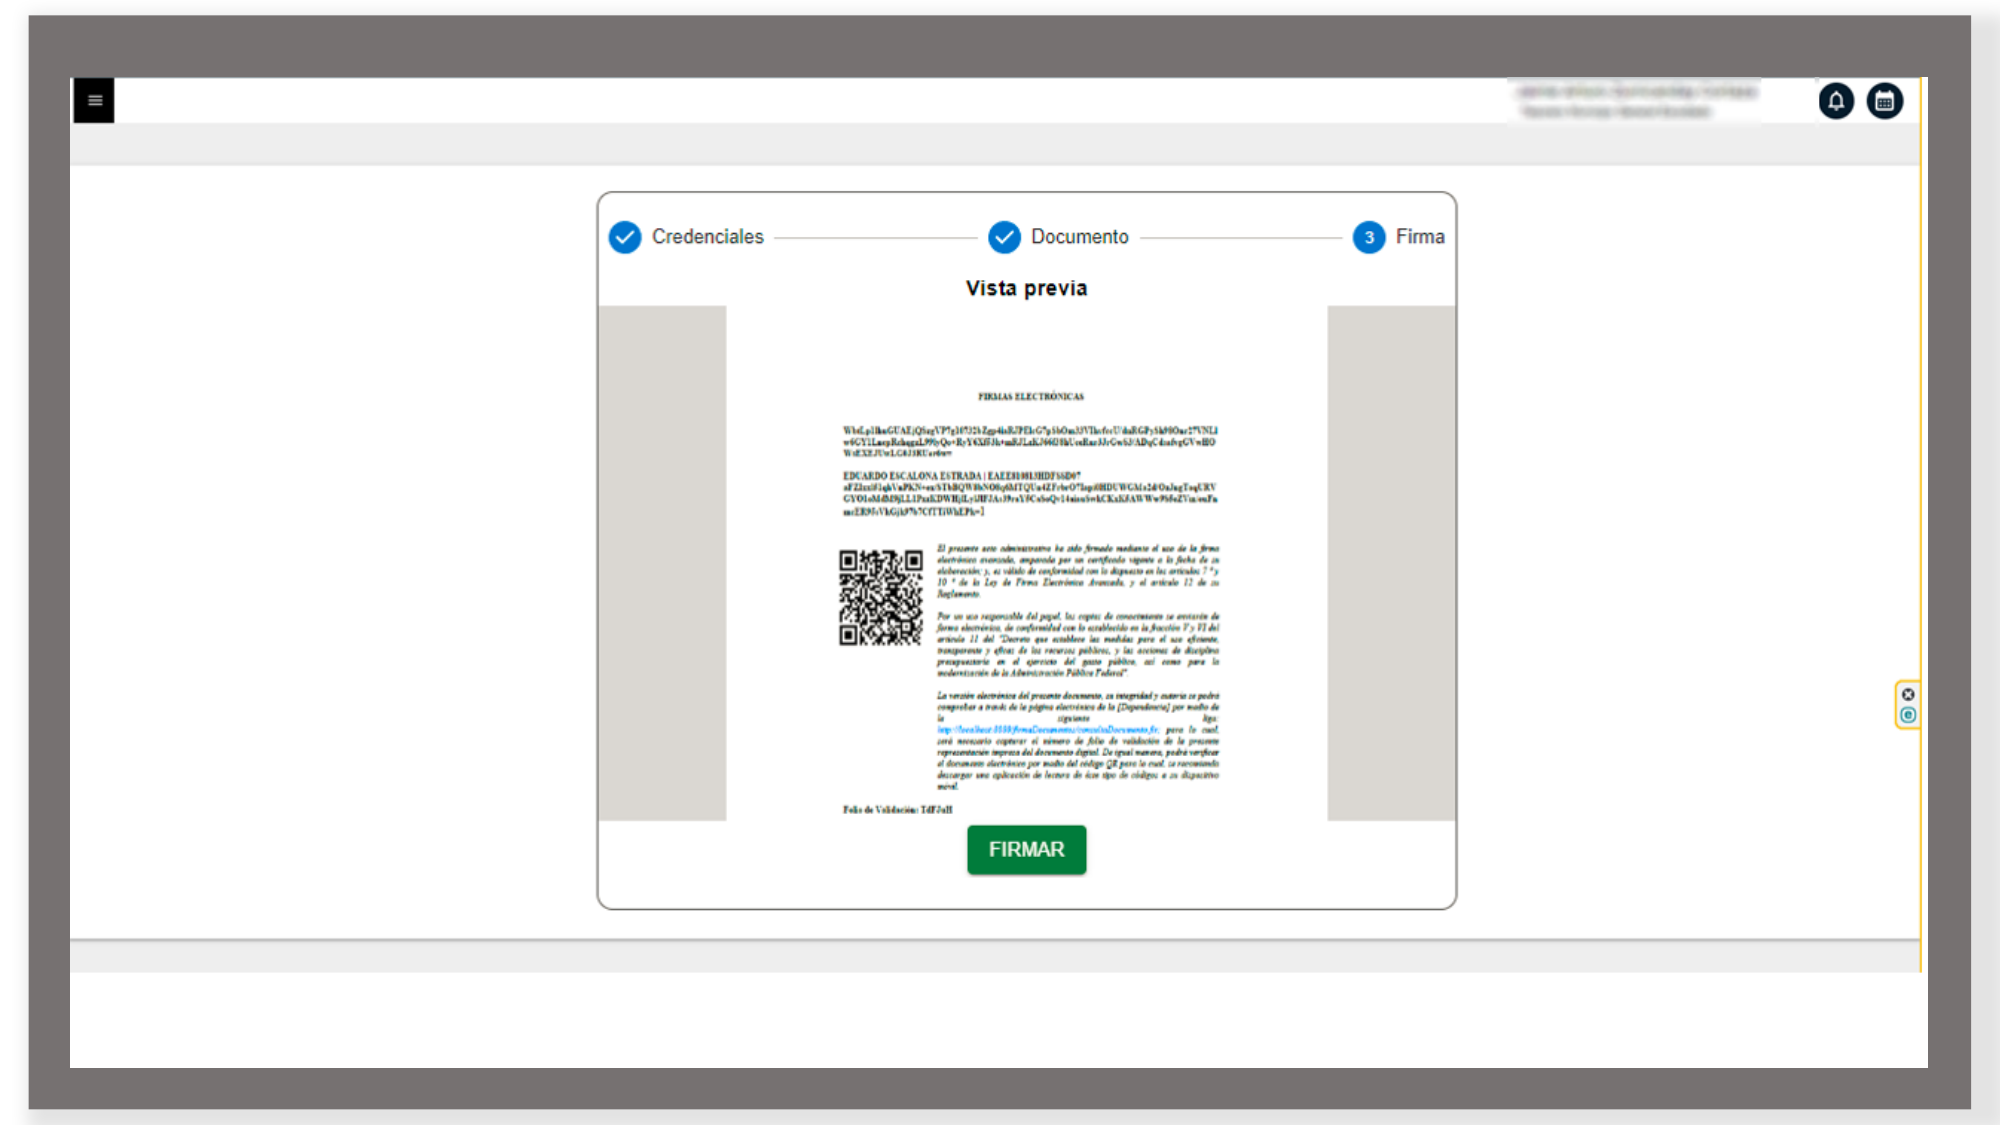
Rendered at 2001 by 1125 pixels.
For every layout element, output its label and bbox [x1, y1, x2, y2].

picture [70, 77, 1928, 1068]
text_box [28, 14, 1972, 1110]
text_box [0, 0, 500, 172]
